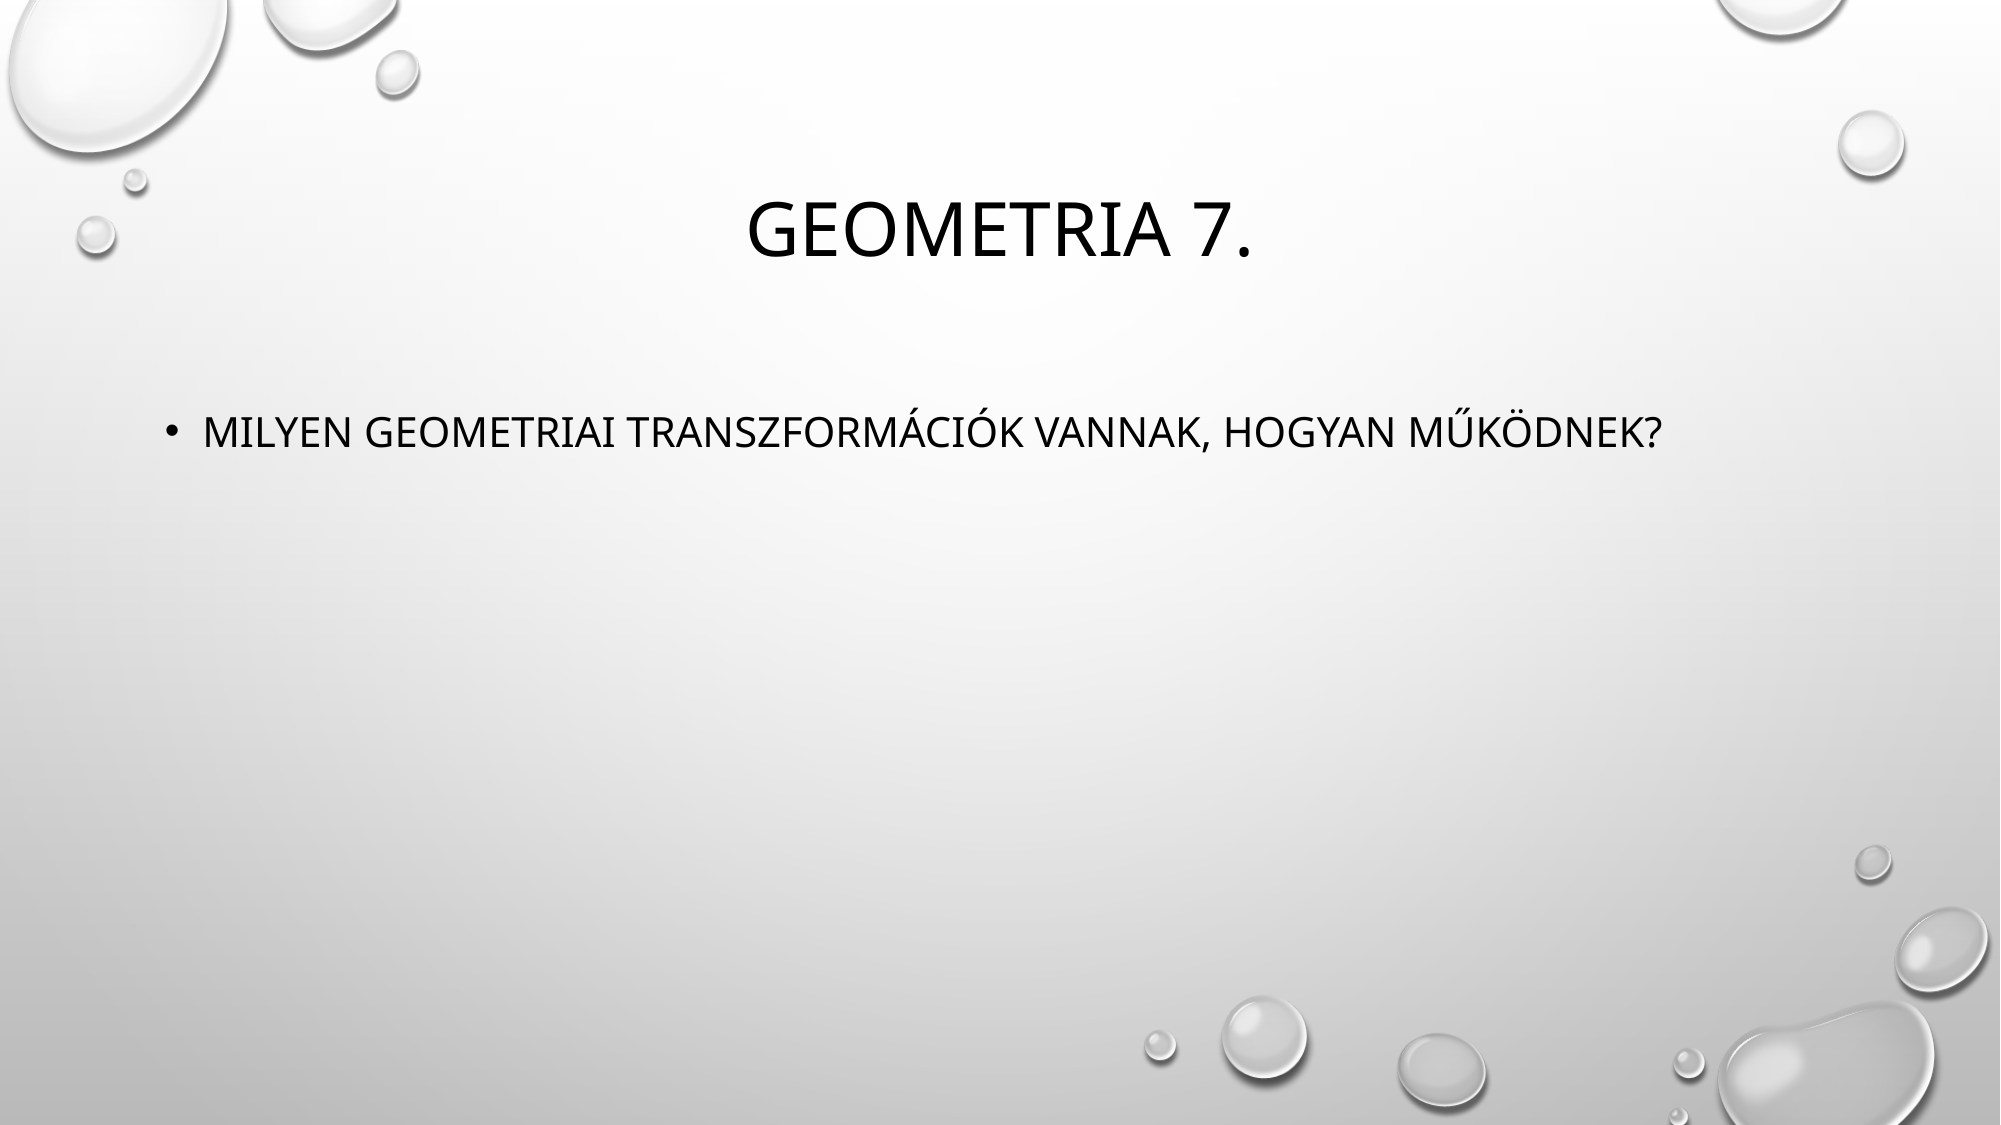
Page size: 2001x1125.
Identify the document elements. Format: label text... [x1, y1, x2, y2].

picture [0, 0, 2000, 1125]
title Geometria 7. [149, 101, 1851, 364]
list Milyen geometriai transzformációk vannak, hogyan működnek? [149, 388, 1850, 950]
